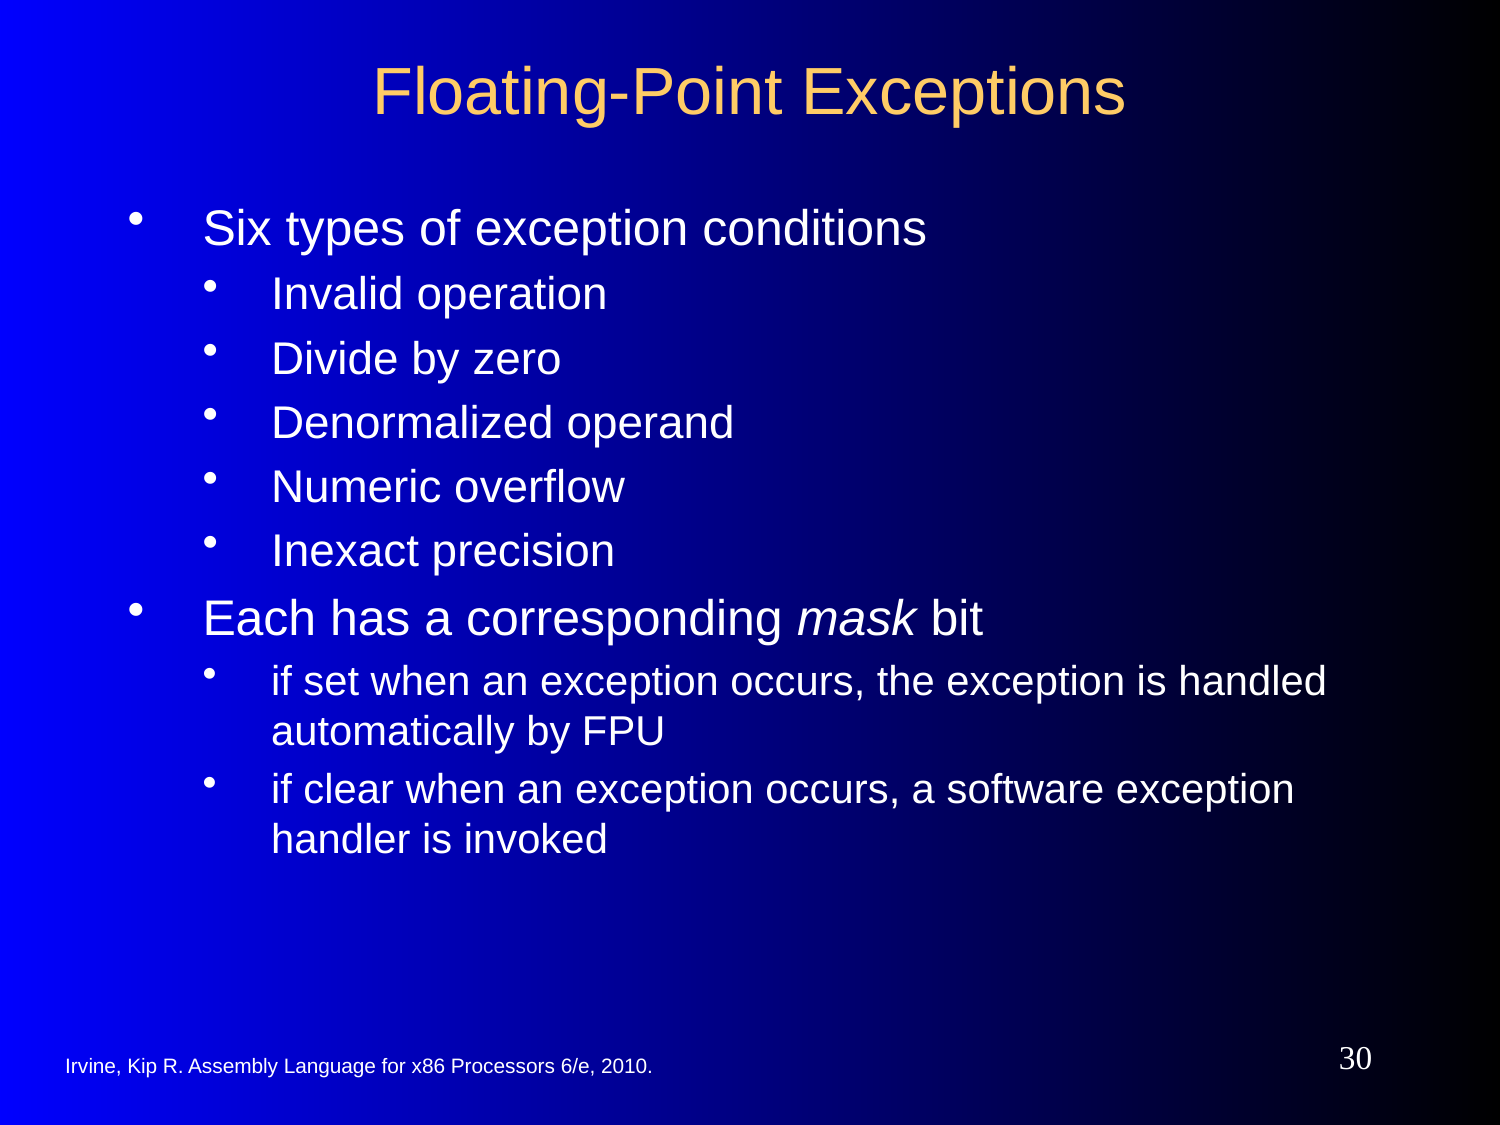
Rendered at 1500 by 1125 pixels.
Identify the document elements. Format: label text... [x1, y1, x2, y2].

slide_number 30 [1224, 1025, 1388, 1088]
title Floating-Point Exceptions [112, 37, 1388, 138]
footer Irvine, Kip R. Assembly Language for x86 Processors 6/e, 2010. [50, 1040, 775, 1091]
list Six types of exception conditions Invalid operation Divide by zero Denormalized operand Numeric overflow Inexact precision Each has a corresponding mask bit if set when an exception occurs, the exception is handled automatically by FPU if clear when an exception occurs, a software exception handler is invoked [112, 187, 1388, 925]
